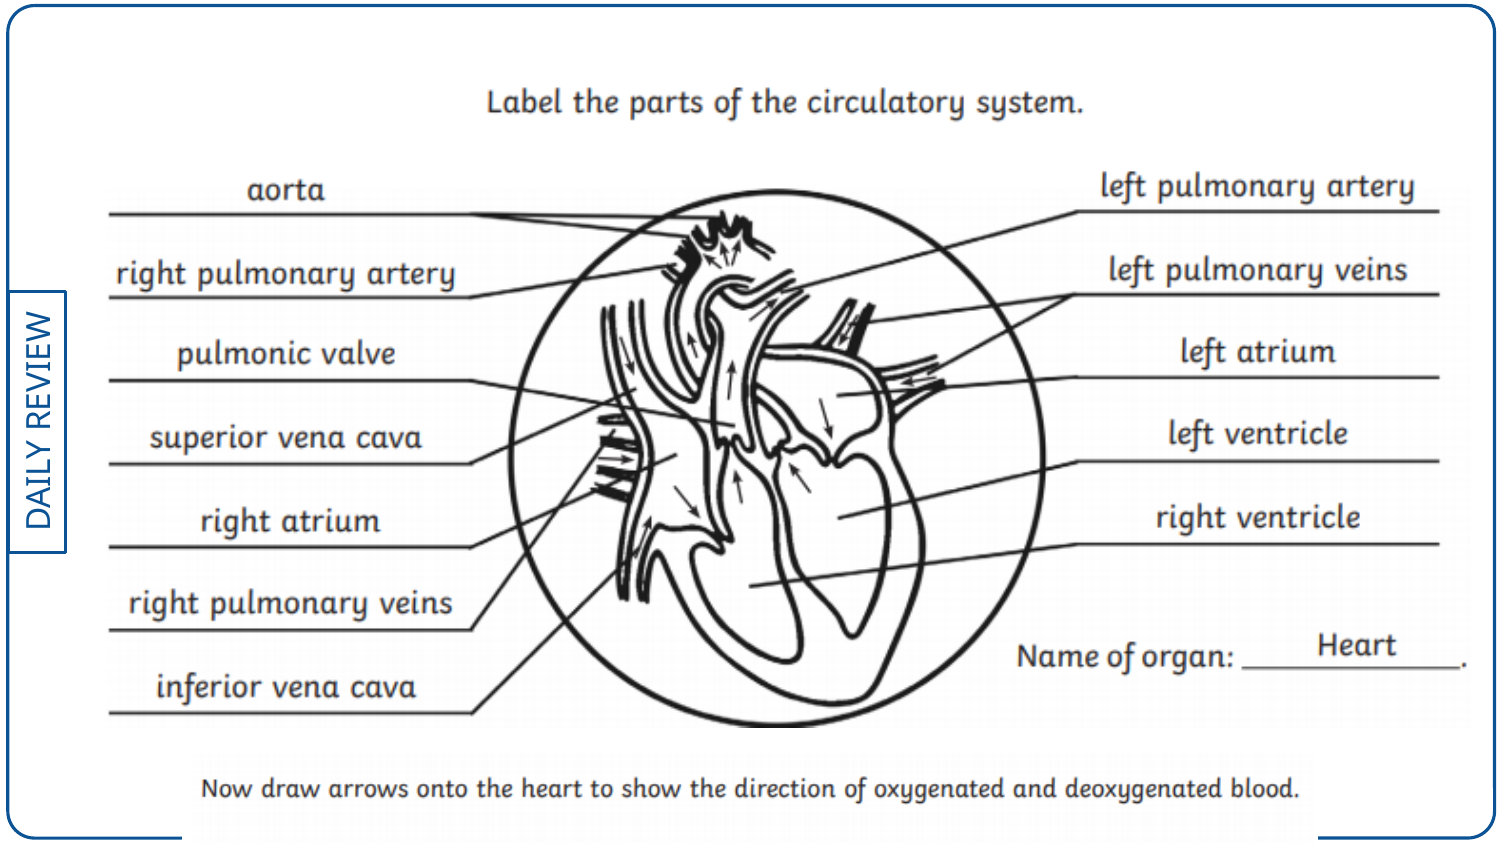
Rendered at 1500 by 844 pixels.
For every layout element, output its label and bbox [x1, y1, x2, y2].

picture [182, 753, 1318, 843]
picture [79, 68, 1478, 728]
